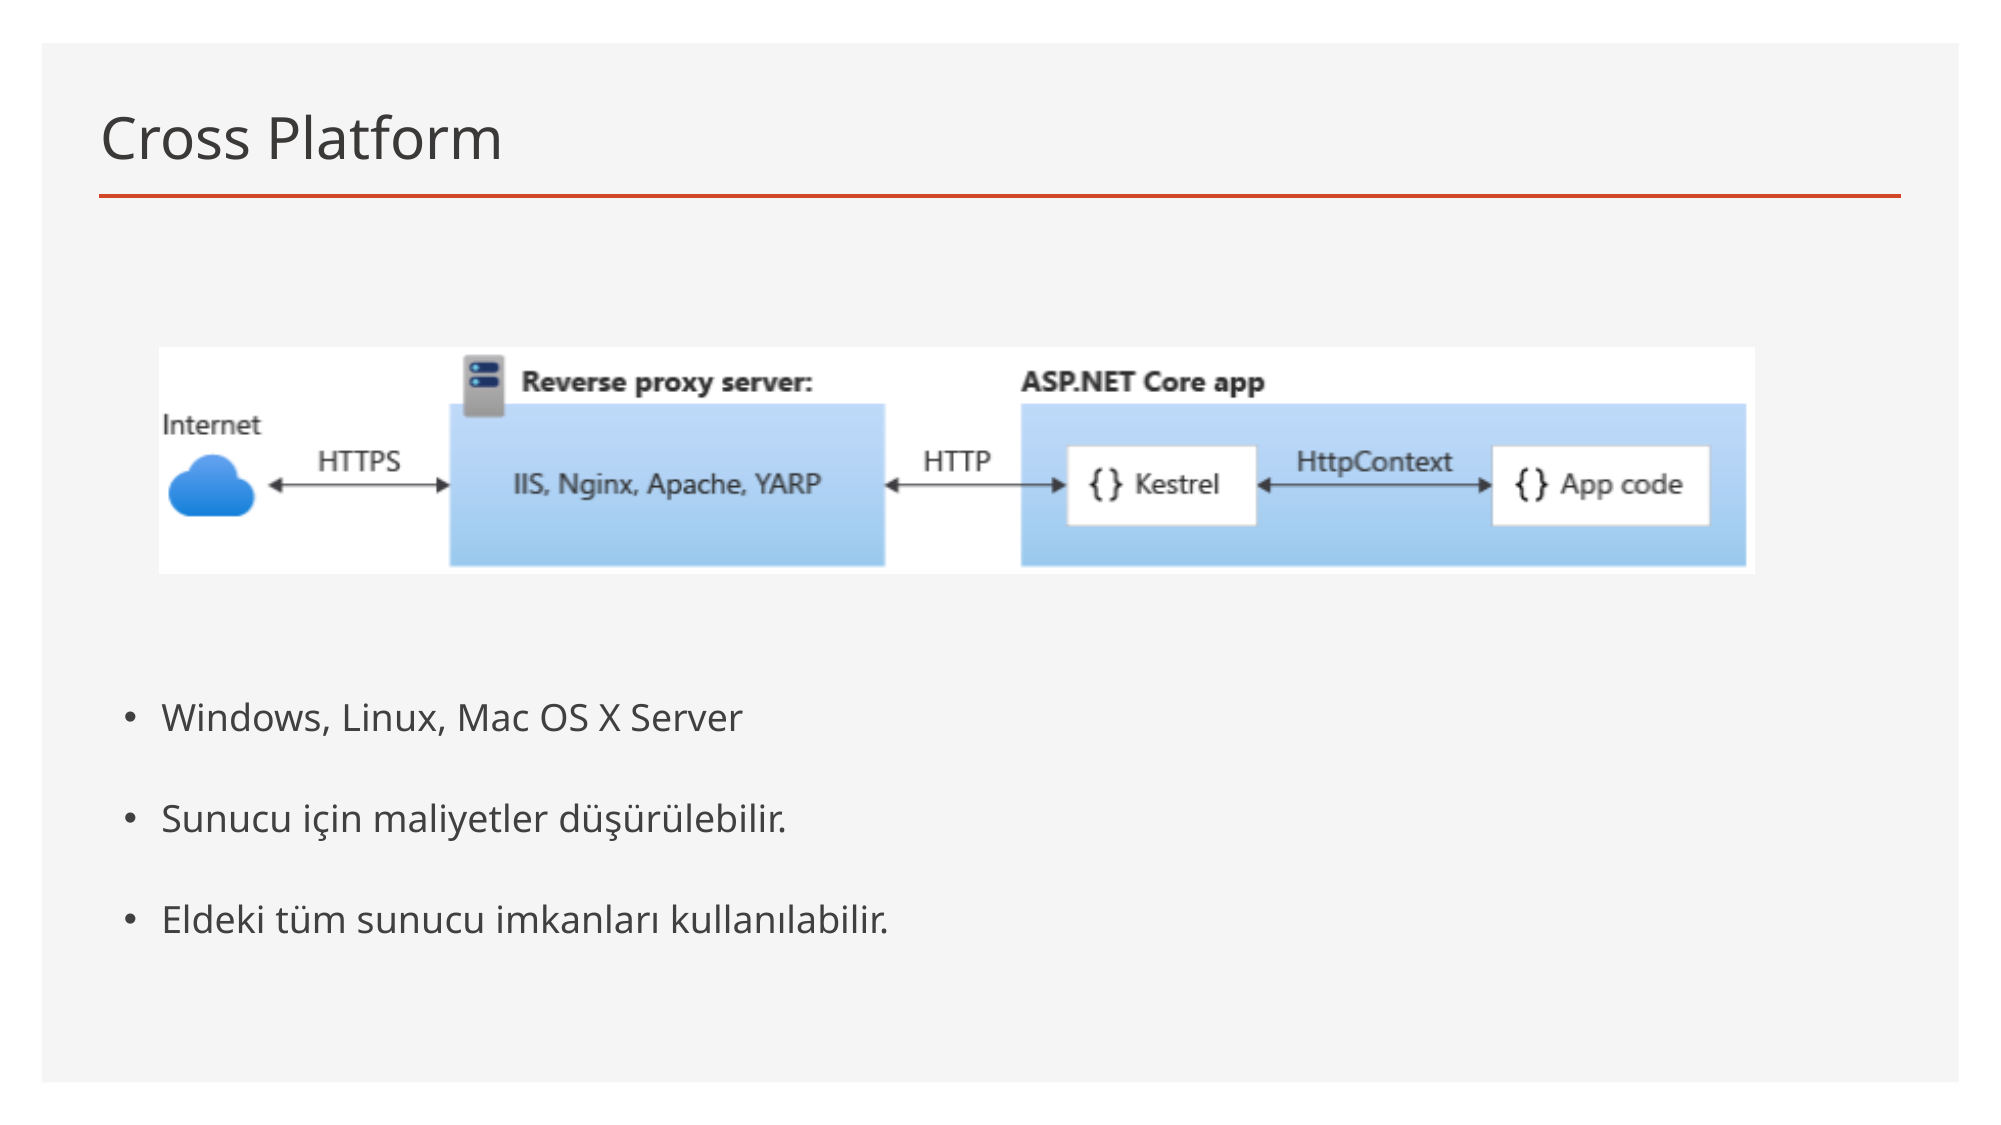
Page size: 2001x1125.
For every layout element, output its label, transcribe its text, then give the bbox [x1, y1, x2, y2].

picture [159, 347, 1755, 574]
title Cross Platform [85, 73, 1214, 179]
text_box [85, 256, 1896, 1077]
text_box Windows, Linux, Mac OS X Server Sunucu için maliyetler düşürülebilir. Eldeki tüm sunucu imkanları kullanılabilir. [108, 664, 1806, 1006]
